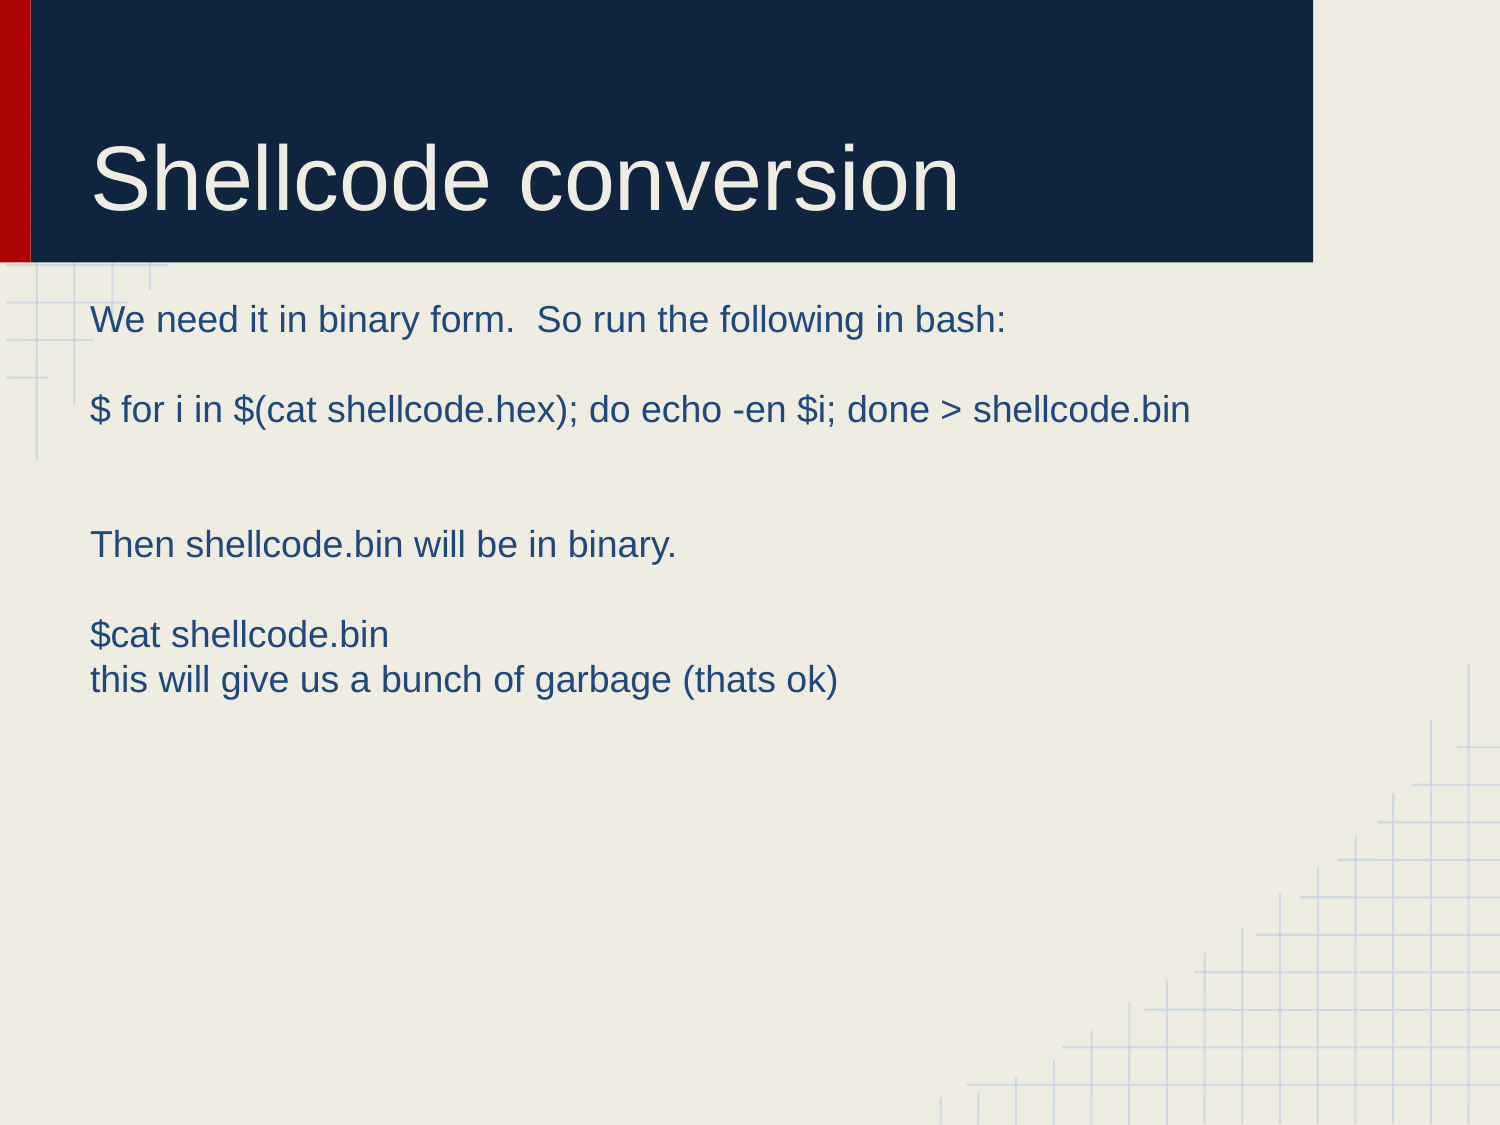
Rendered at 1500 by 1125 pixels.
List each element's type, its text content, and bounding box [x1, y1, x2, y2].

title Shellcode conversion [75, 22, 1276, 244]
list We need it in binary form. So run the following in bash: $ for i in $(cat shellcode.hex); do echo -en $i; done > shellcode.bin Then shellcode.bin will be in binary. $cat shellcode.bin this will give us a bunch of garbage (thats ok) [75, 279, 1425, 1074]
